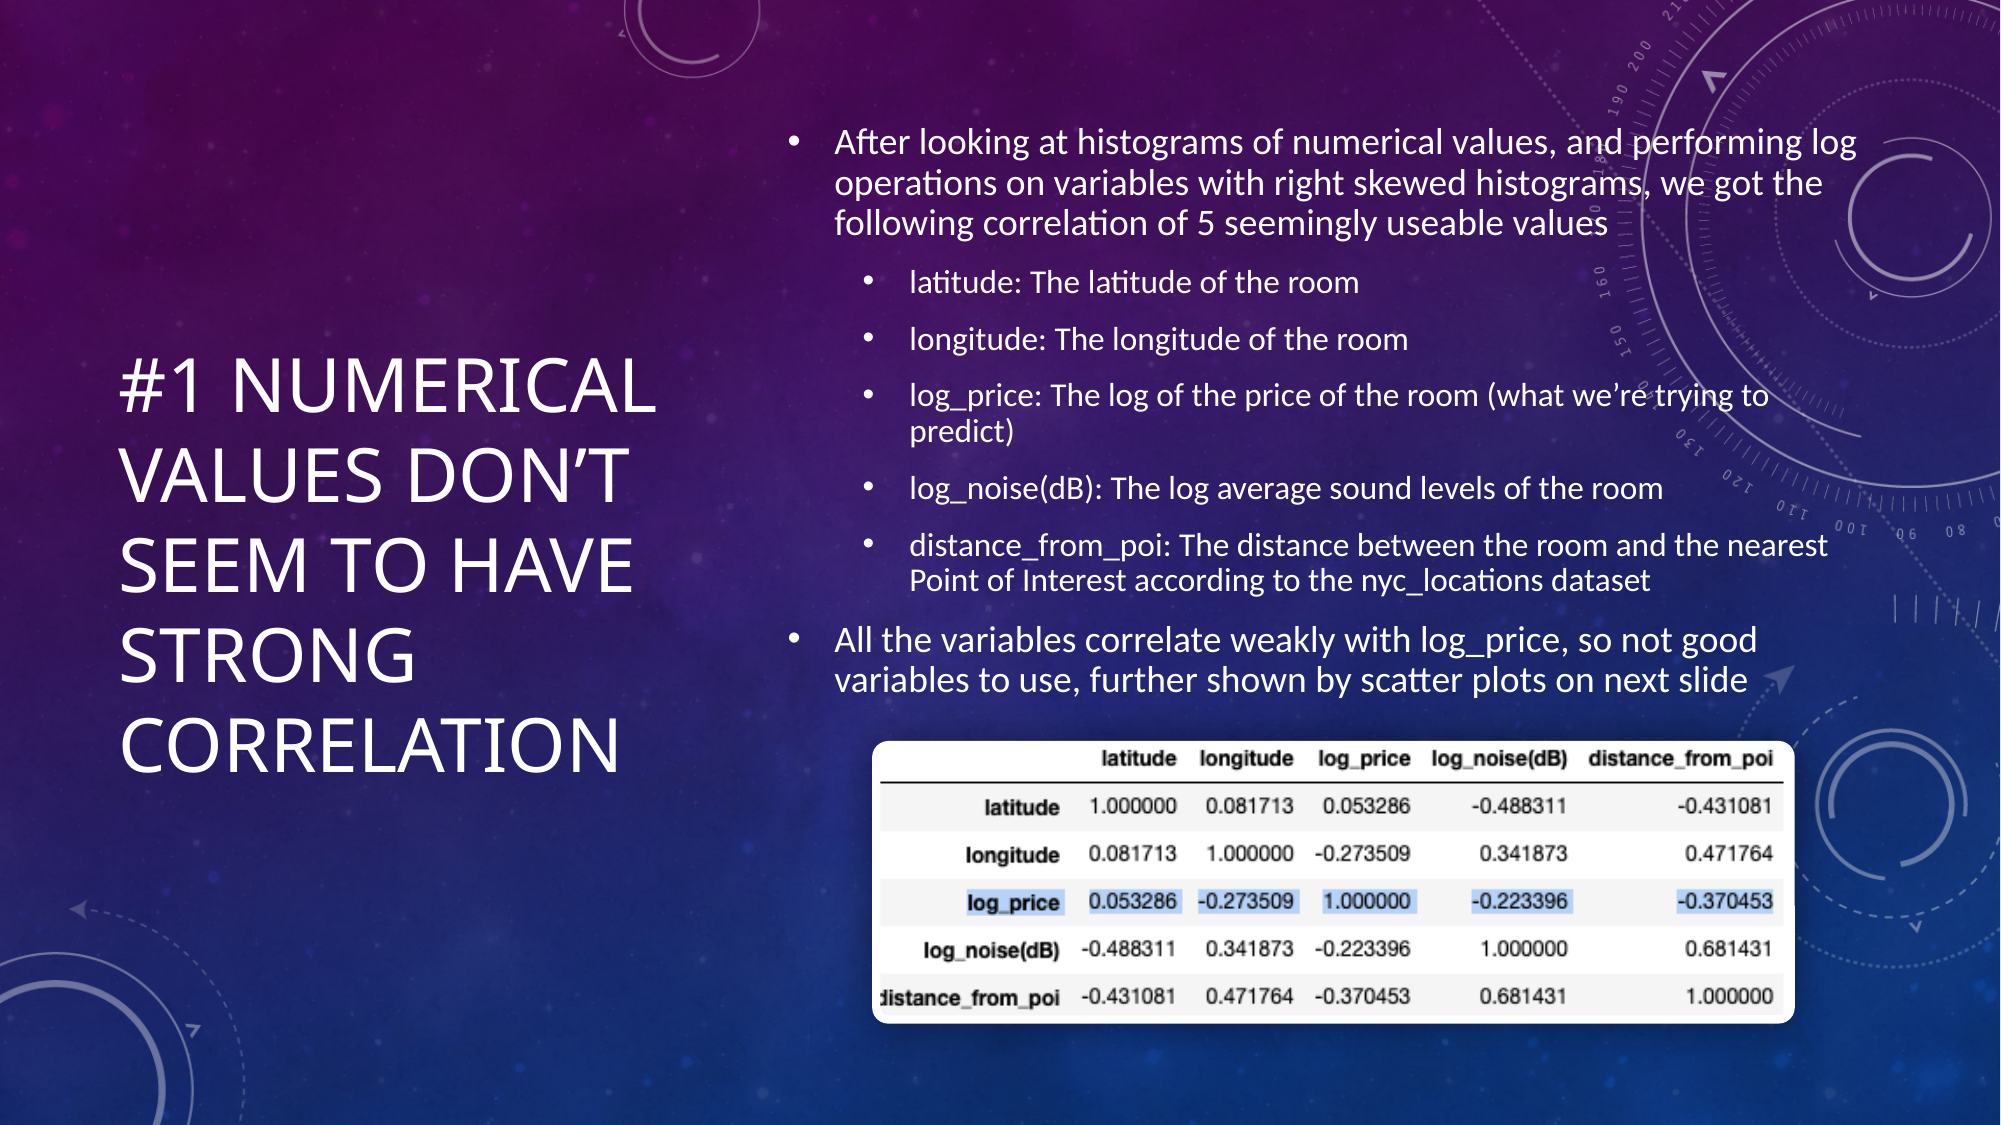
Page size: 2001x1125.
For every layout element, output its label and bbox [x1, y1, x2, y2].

list [876, 744, 1791, 1020]
picture [0, 0, 2001, 1125]
